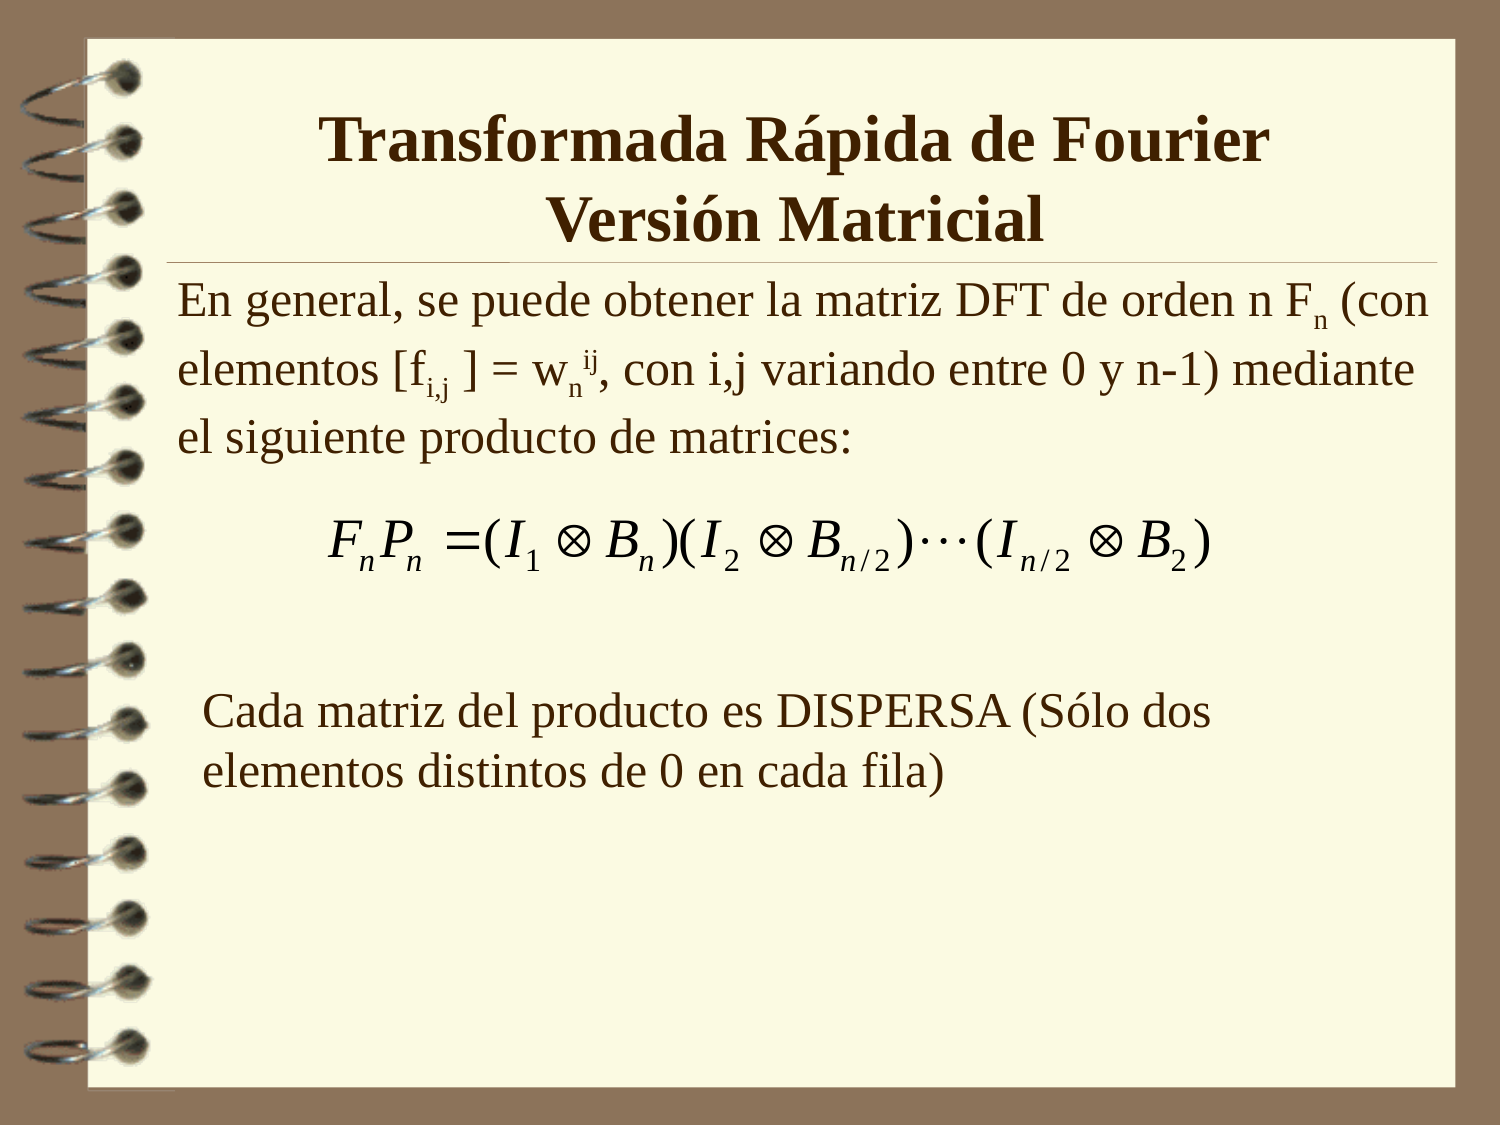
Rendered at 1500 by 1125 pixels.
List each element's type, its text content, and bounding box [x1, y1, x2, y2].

picture [0, 0, 175, 1125]
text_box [318, 501, 1222, 586]
text_box Transformada Rápida de Fourier Versión Matricial [199, 87, 1392, 259]
text_box Cada matriz del producto es DISPERSA (Sólo dos elementos distintos de 0 en cada fila) [187, 670, 1425, 805]
text_box En general, se puede obtener la matriz DFT de orden n Fn (con elementos [fi,j ] = wnij, con i,j variando entre 0 y n-1) mediante el siguiente producto de matrices: [162, 259, 1450, 471]
